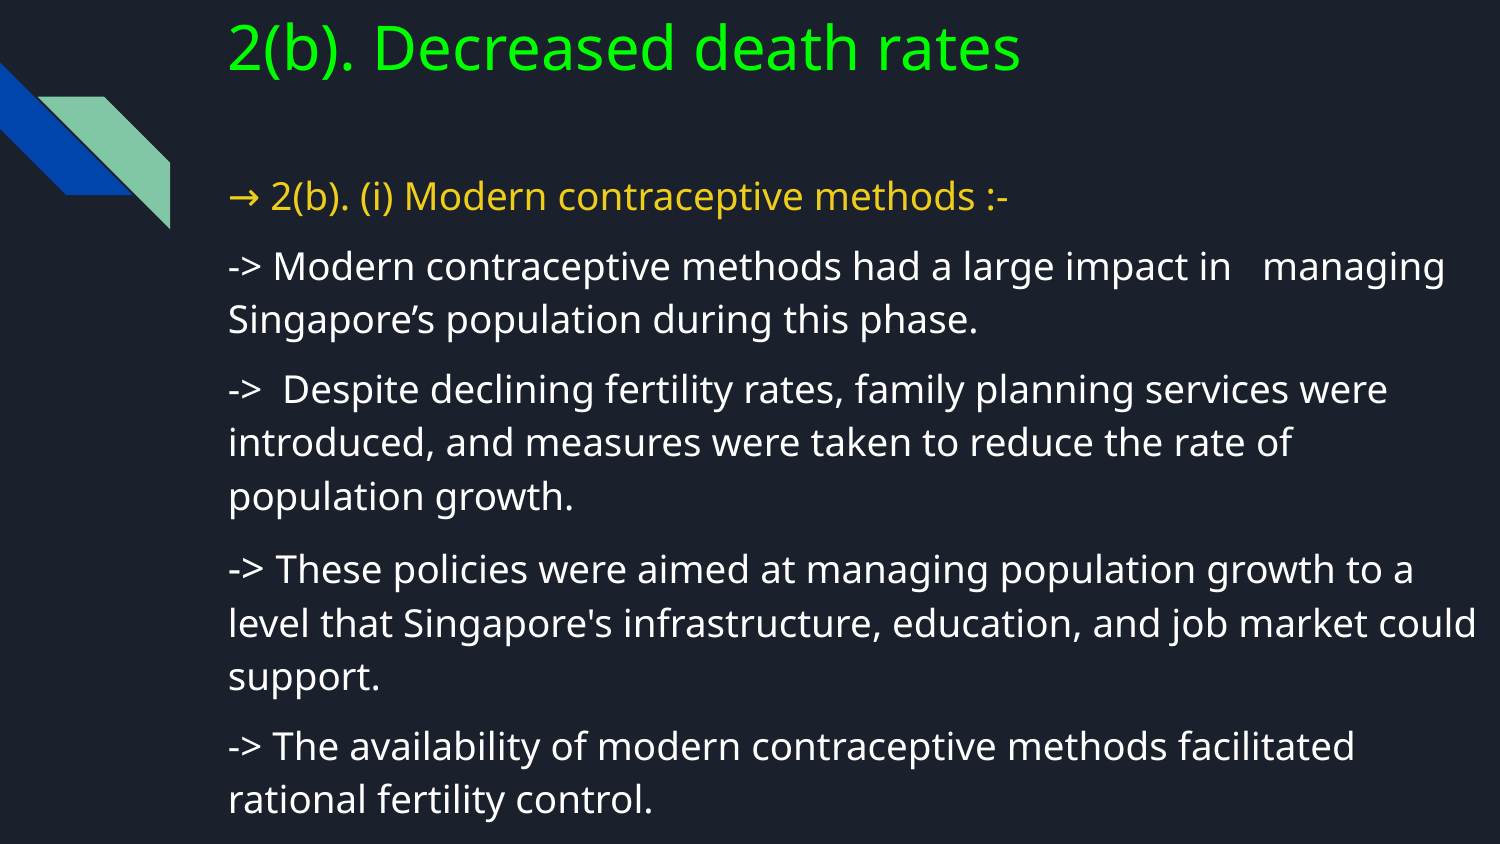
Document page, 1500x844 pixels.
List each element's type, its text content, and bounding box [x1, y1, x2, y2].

list → 2(b). (i) Modern contraceptive methods :- -> Modern contraceptive methods had a large impact in managing Singapore’s population during this phase. -> Despite declining fertility rates, family planning services were introduced, and measures were taken to reduce the rate of population growth. -> These policies were aimed at managing population growth to a level that Singapore's infrastructure, education, and job market could support. -> The availability of modern contraceptive methods facilitated rational fertility control. [212, 149, 1500, 844]
title 2(b). Decreased death rates [212, 0, 1368, 99]
